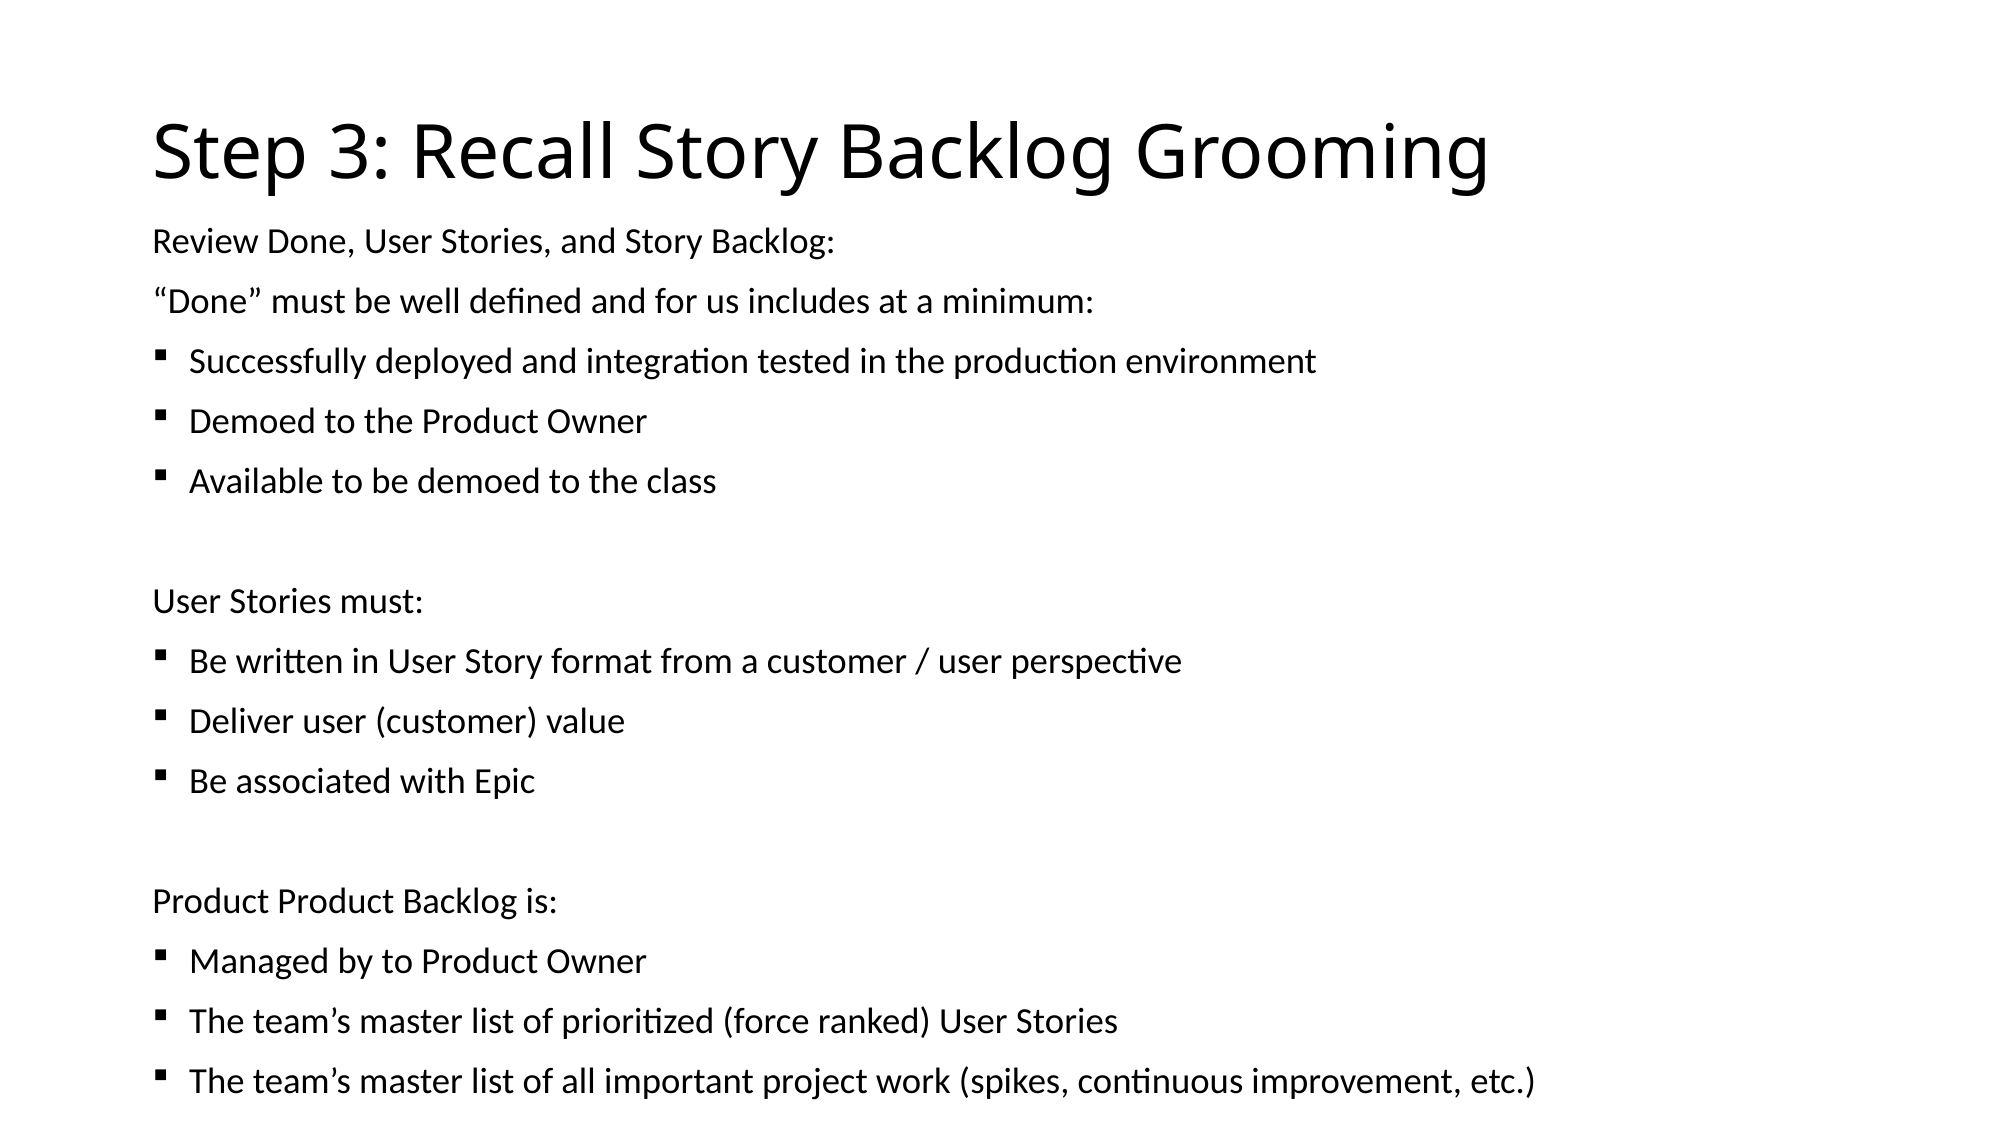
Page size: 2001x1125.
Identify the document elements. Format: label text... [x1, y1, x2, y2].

title Step 3: Recall Story Backlog Grooming [137, 92, 1911, 215]
list Review Done, User Stories, and Story Backlog: “Done” must be well defined and for us includes at a minimum: Successfully deployed and integration tested in the production environment Demoed to the Product Owner Available to be demoed to the class User Stories must: Be written in User Story format from a customer / user perspective Deliver user (customer) value Be associated with Epic Product Product Backlog is: Managed by to Product Owner The team’s master list of prioritized (force ranked) User Stories The team’s master list of all important project work (spikes, continuous improvement, etc.) [137, 214, 1863, 1113]
